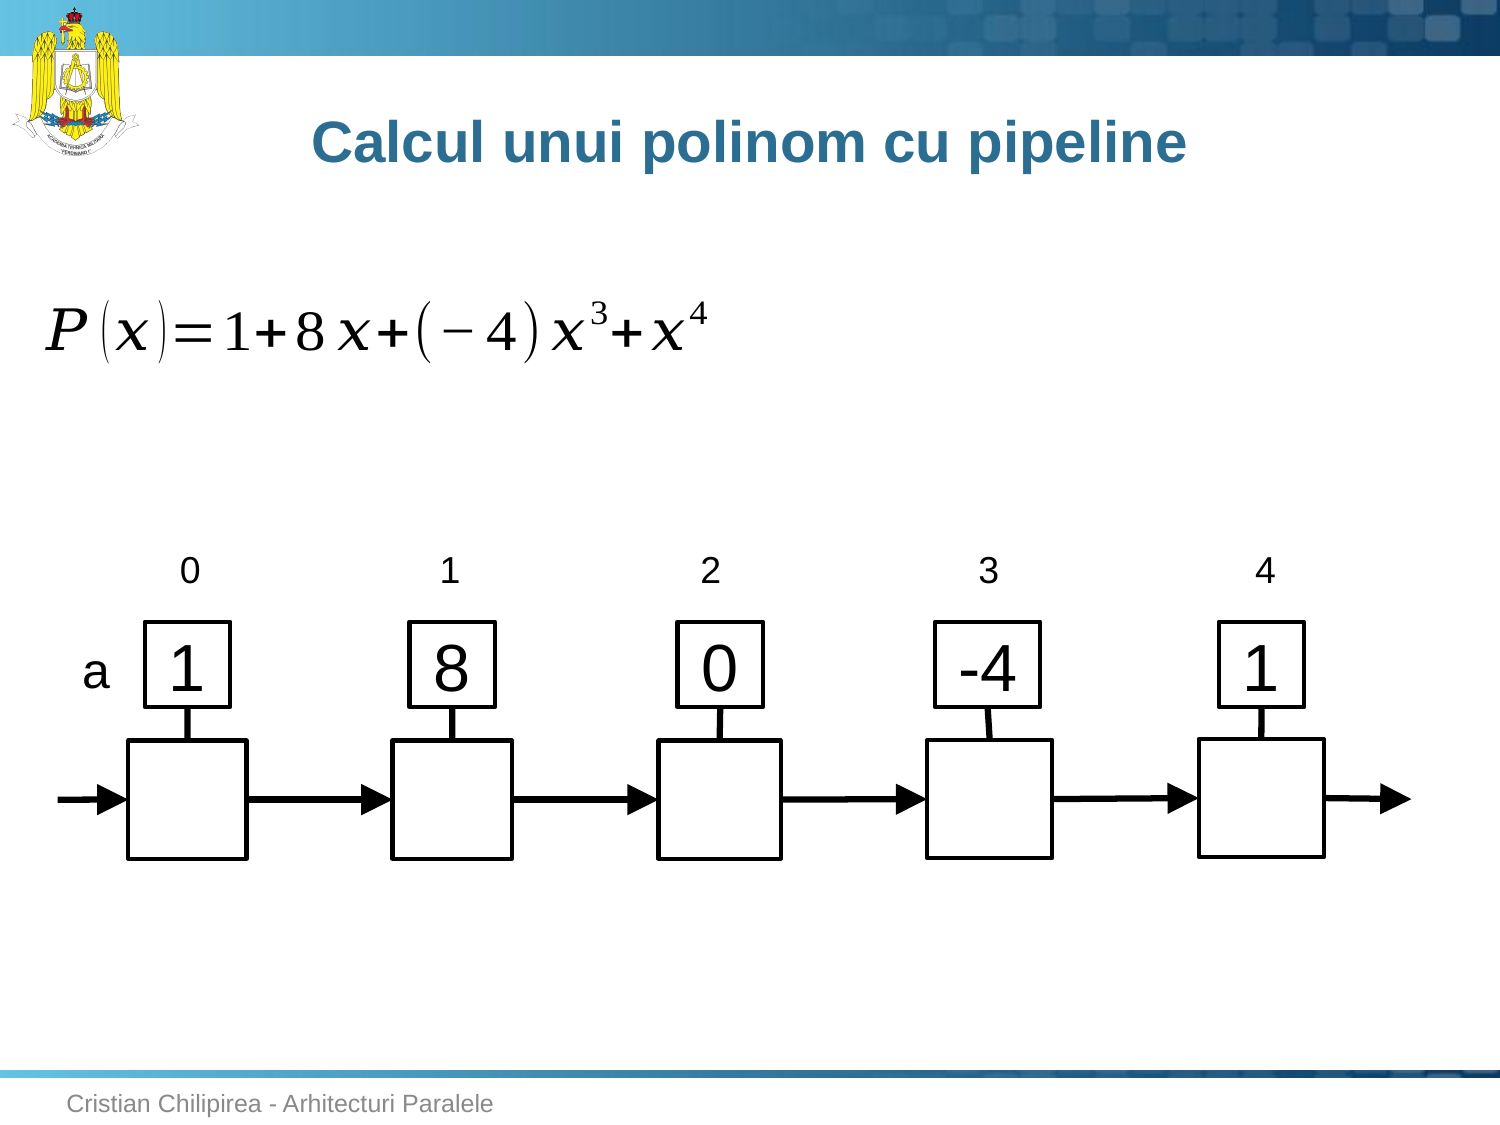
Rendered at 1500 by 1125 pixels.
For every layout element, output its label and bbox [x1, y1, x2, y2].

picture [0, 0, 1500, 156]
text_box [963, 538, 1015, 599]
text_box [1240, 538, 1291, 599]
text_box [685, 538, 737, 599]
text_box [424, 538, 476, 599]
text_box [57, 620, 1412, 861]
footer [51, 1083, 1157, 1125]
picture [0, 1070, 1500, 1078]
title [51, 102, 1449, 178]
text_box [68, 631, 126, 707]
text_box [165, 538, 216, 599]
